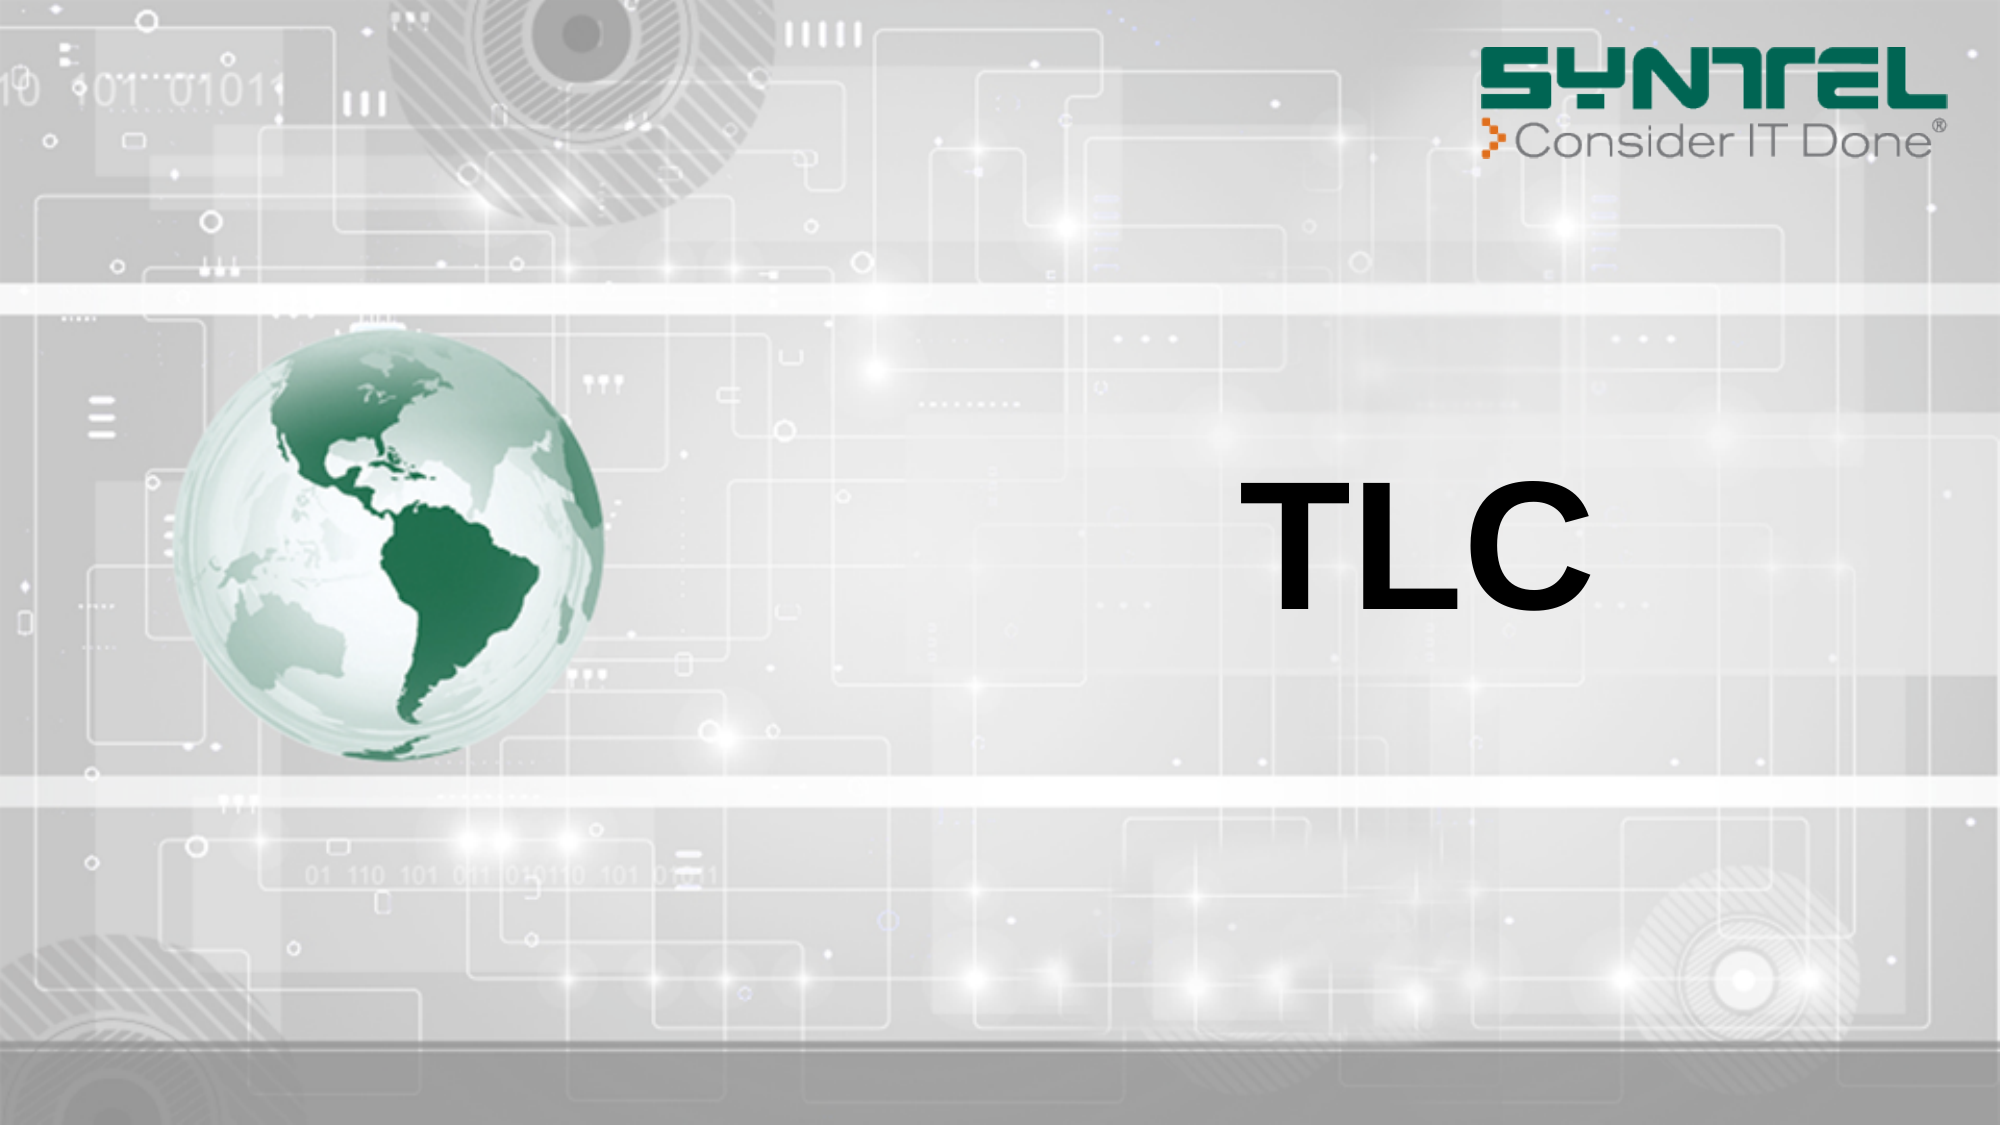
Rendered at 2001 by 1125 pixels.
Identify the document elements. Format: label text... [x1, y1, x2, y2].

title TLC [873, 397, 1948, 675]
picture [0, 0, 2000, 1125]
